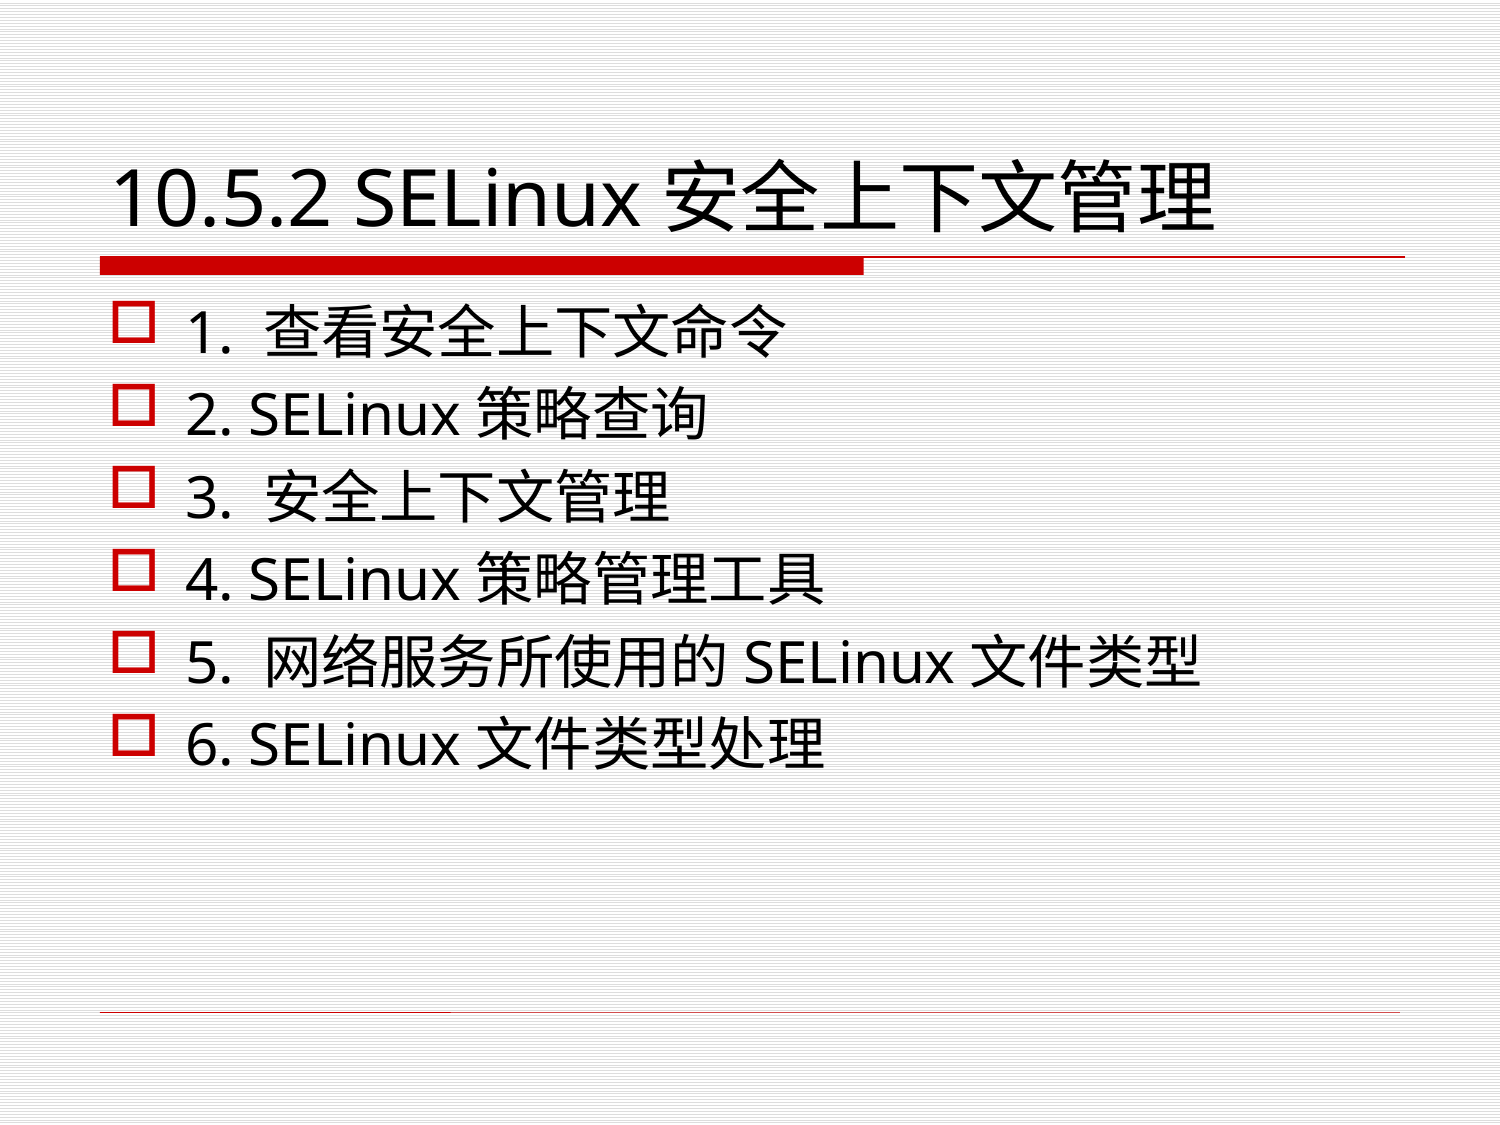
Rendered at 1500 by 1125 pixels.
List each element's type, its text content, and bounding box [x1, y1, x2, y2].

title 10.5.2 SELinux安全上下文管理 [93, 49, 1407, 250]
list 1. 查看安全上下文命令 2. SELinux策略查询 3. 安全上下文管理 4. SELinux策略管理工具 5. 网络服务所使用的SELinux文件类型 6. SELinux文件类型处理 [92, 287, 1406, 988]
